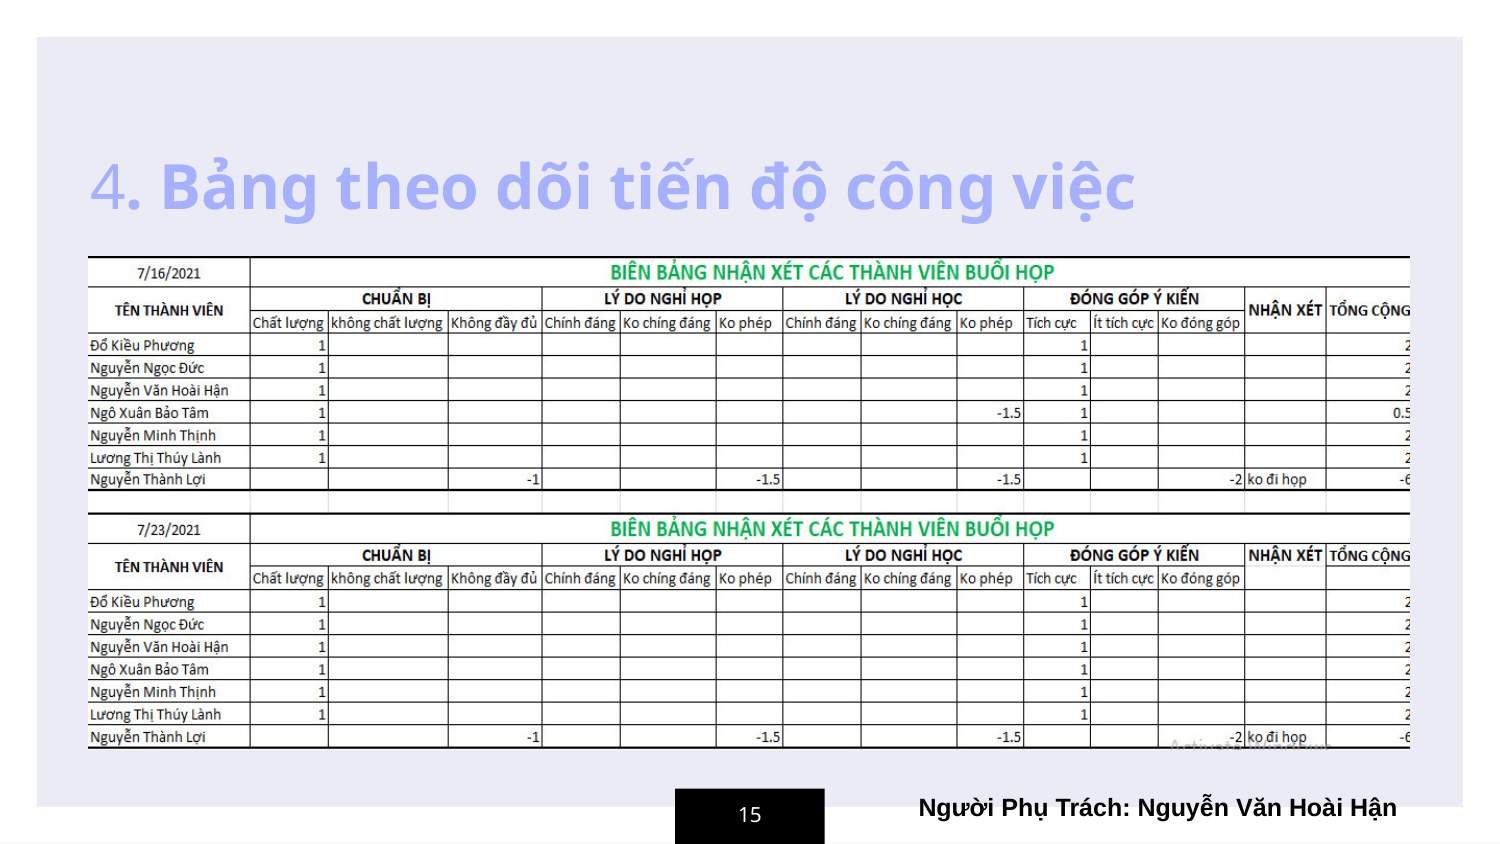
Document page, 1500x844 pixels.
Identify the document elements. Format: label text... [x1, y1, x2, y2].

picture [88, 256, 1410, 750]
text_box Người Phụ Trách: Nguyễn Văn Hoài Hận [903, 776, 1447, 836]
title 4. Bảng theo dõi tiến độ công việc [75, 96, 1247, 237]
slide_number 15 [675, 788, 825, 844]
